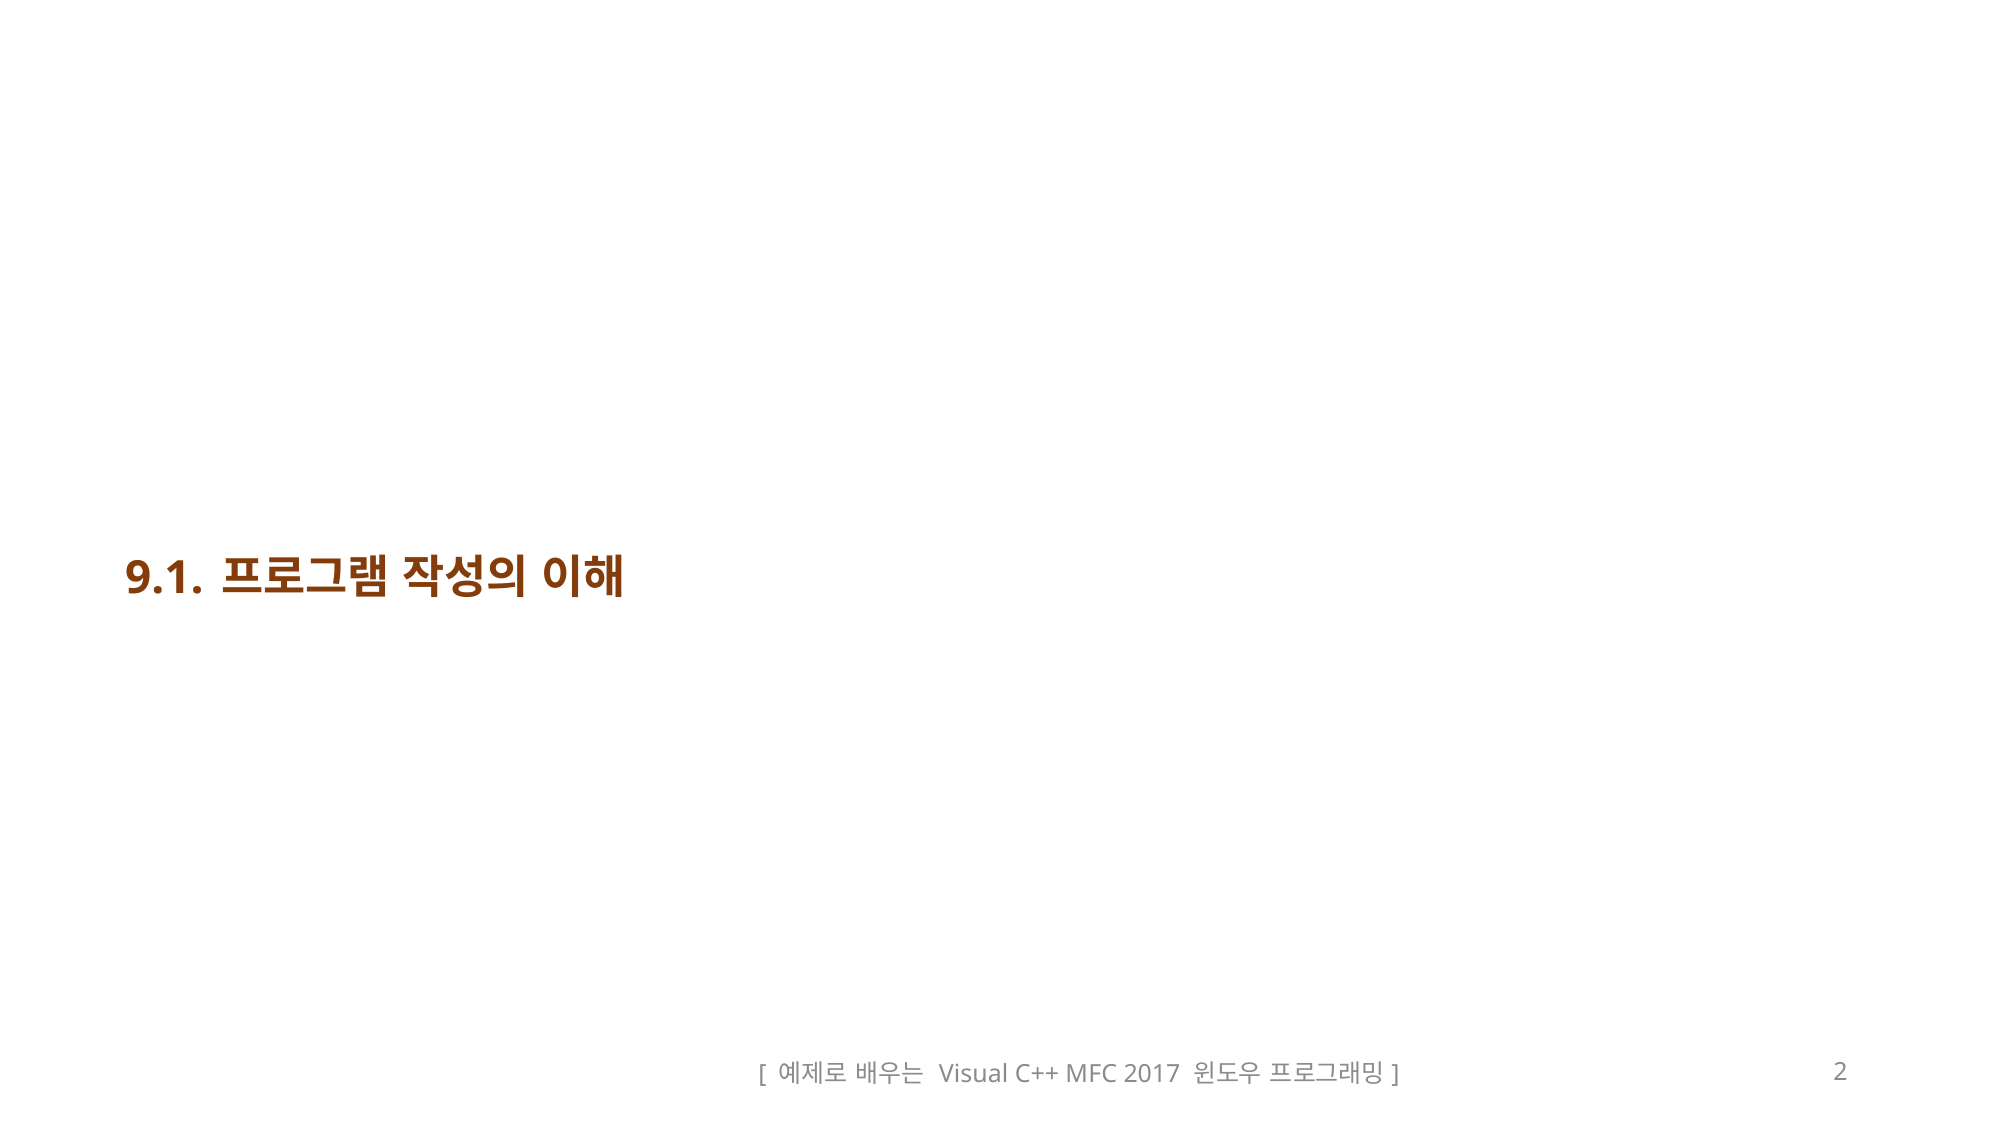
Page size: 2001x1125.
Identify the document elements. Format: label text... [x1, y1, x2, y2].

slide_number 2 [1412, 1042, 1863, 1103]
footer [ 예제로 배우는 Visual C++ MFC 2017 윈도우 프로그래밍] [662, 1042, 1412, 1103]
title 9.1. 프로그램 작성의 이해 [98, 394, 1615, 677]
